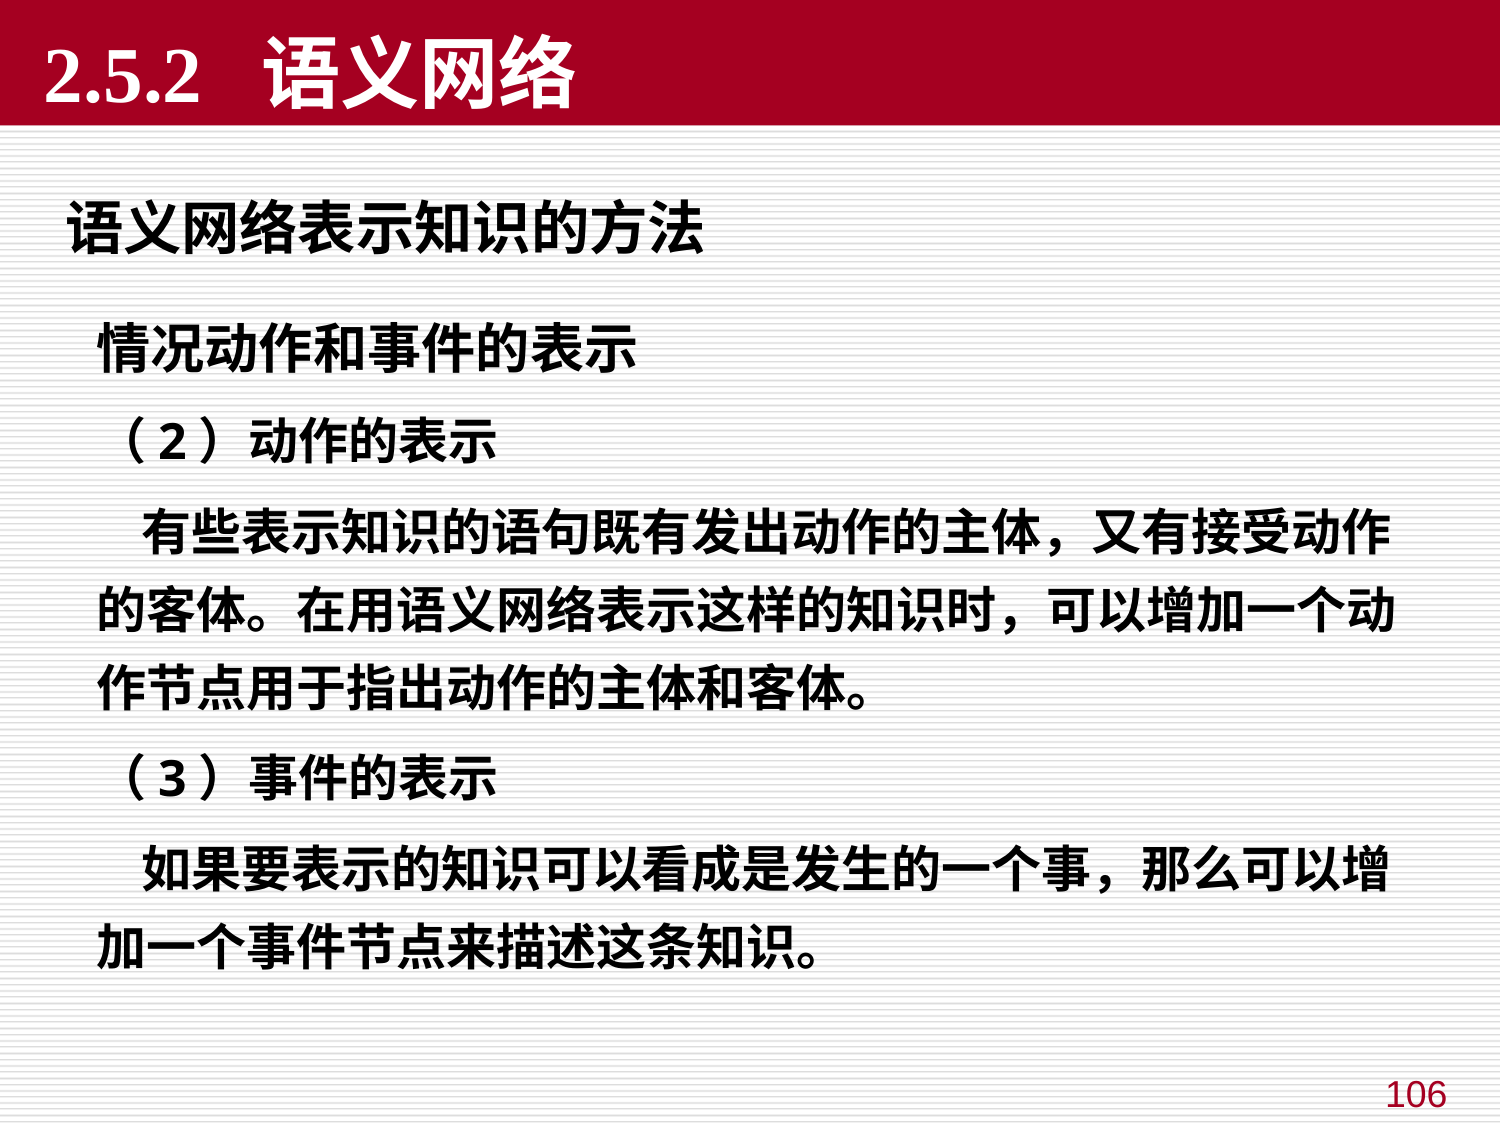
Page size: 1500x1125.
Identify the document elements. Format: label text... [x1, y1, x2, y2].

text_box 情况动作和事件的表示 （2）动作的表示 有些表示知识的语句既有发出动作的主体，又有接受动作的客体。在用语义网络表示这样的知识时，可以增加一个动作节点用于指出动作的主体和客体。 （3）事件的表示 如果要表示的知识可以看成是发生的一个事，那么可以增加一个事件节点来描述这条知识。 [81, 287, 1444, 983]
list 语义网络表示知识的方法 [49, 162, 1351, 276]
title 2.5.2 语义网络 [0, 0, 1500, 126]
picture [0, 126, 1500, 1125]
slide_number 106 [1137, 1062, 1463, 1122]
